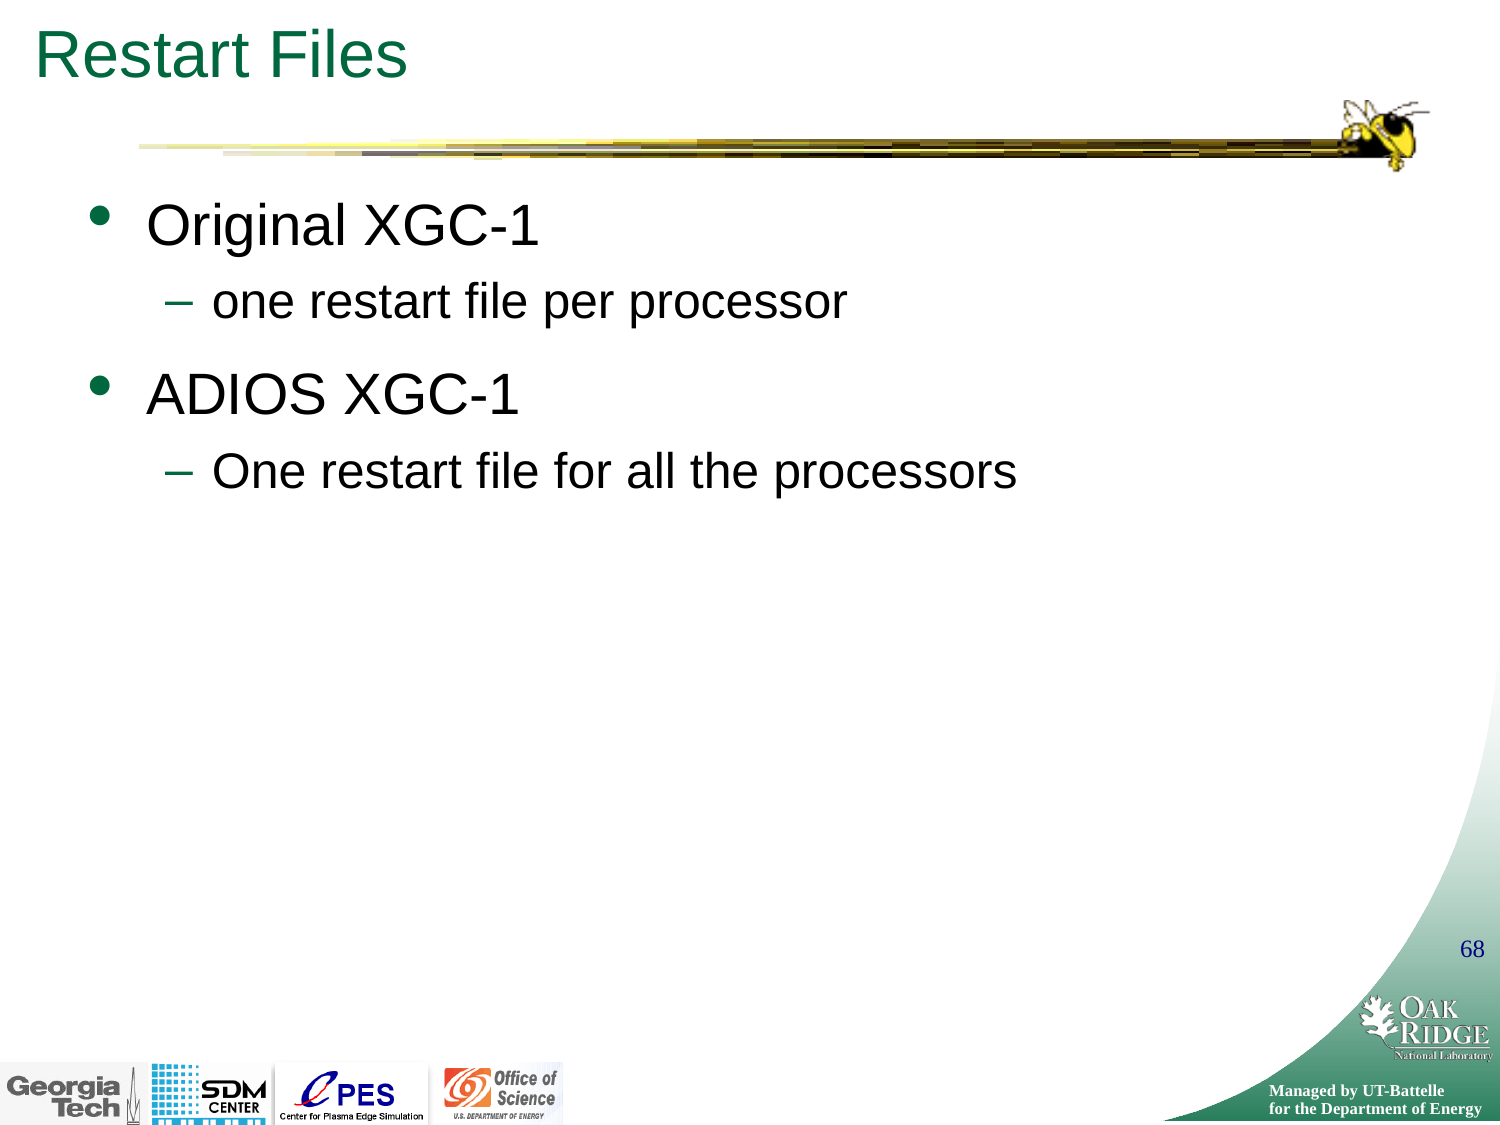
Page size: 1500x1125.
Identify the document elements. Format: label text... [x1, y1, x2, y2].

list Original XGC-1 one restart file per processor ADIOS XGC-1 One restart file for all the processors [74, 187, 1426, 626]
picture [437, 1062, 563, 1125]
picture [275, 1062, 428, 1125]
picture [0, 1062, 149, 1125]
title Restart Files [19, 1, 1460, 113]
picture [1350, 987, 1500, 1066]
picture [112, 113, 1433, 175]
picture [150, 1062, 271, 1125]
